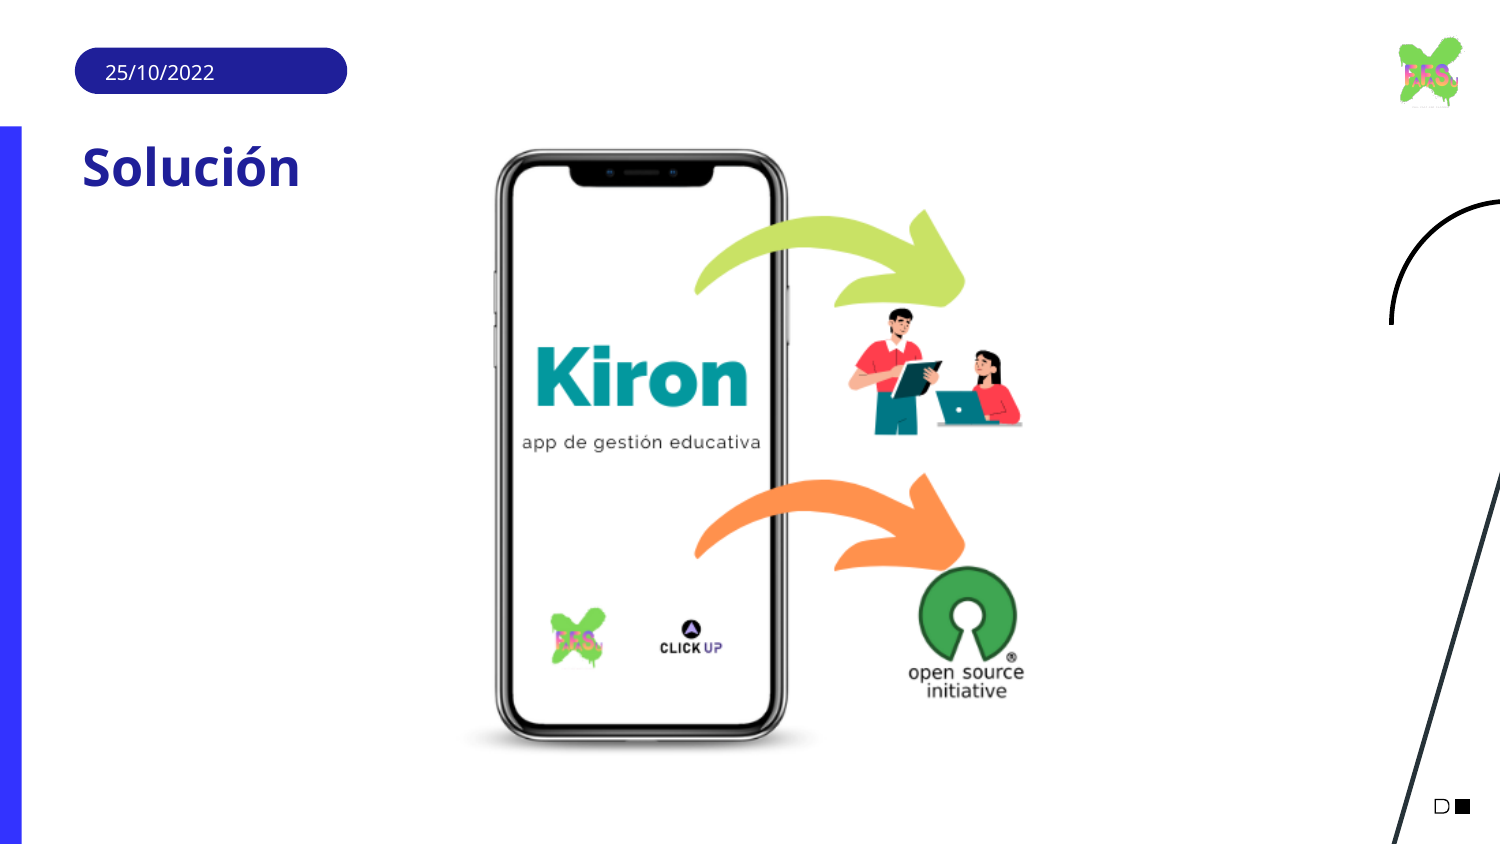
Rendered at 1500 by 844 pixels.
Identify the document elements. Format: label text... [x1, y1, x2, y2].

text_box [74, 49, 90, 93]
text_box [0, 126, 22, 844]
picture [1390, 29, 1473, 113]
text_box [333, 49, 348, 93]
picture [408, 111, 1092, 794]
title Solución [74, 126, 403, 190]
text_box 25/10/2022 [90, 42, 333, 99]
